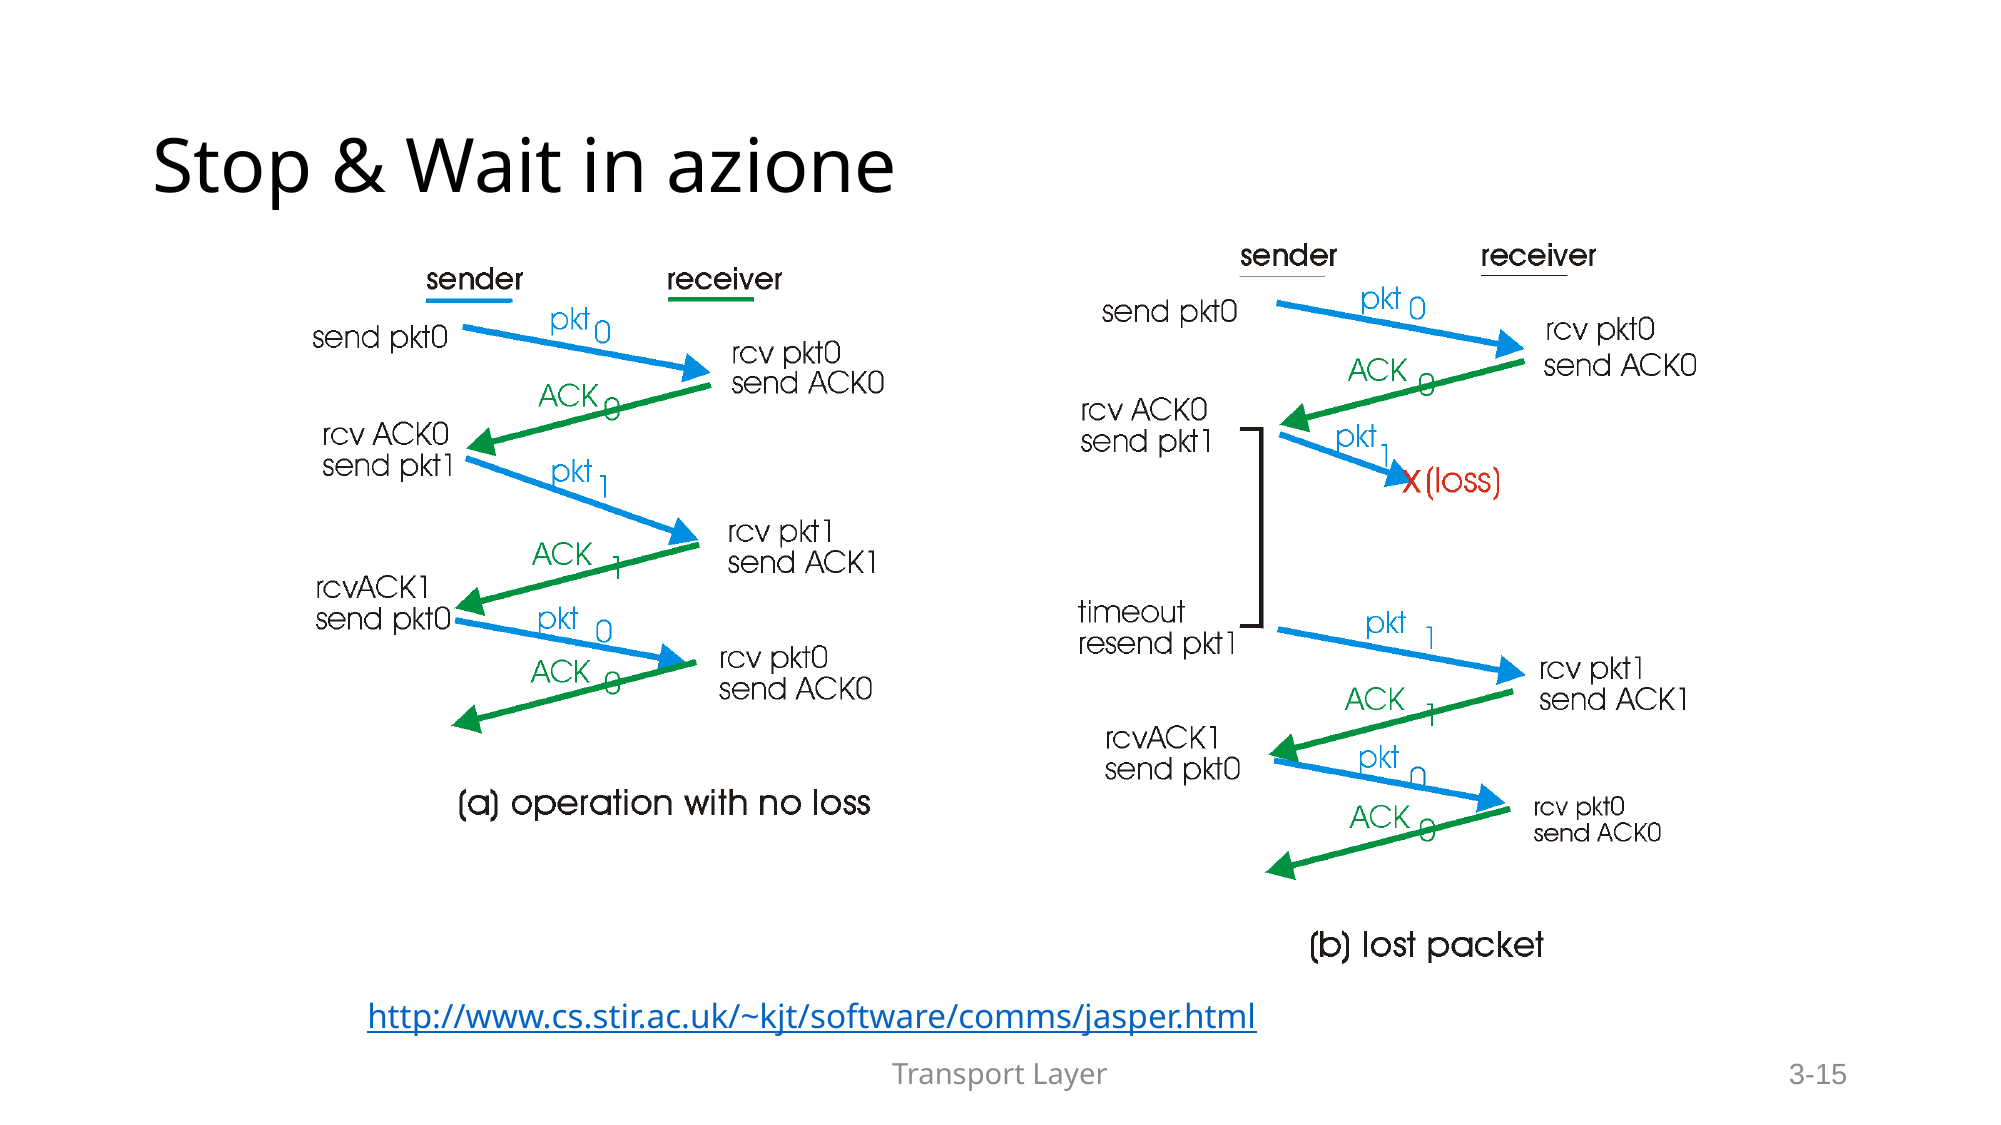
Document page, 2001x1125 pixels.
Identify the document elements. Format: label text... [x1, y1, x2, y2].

slide_number 3-15 [1412, 1042, 1863, 1103]
picture [312, 243, 1696, 964]
footer Transport Layer [662, 1048, 1338, 1103]
text_box http://www.cs.stir.ac.uk/~kjt/software/comms/jasper.html [287, 987, 1338, 1048]
title Stop & Wait in azione [137, 59, 1863, 278]
